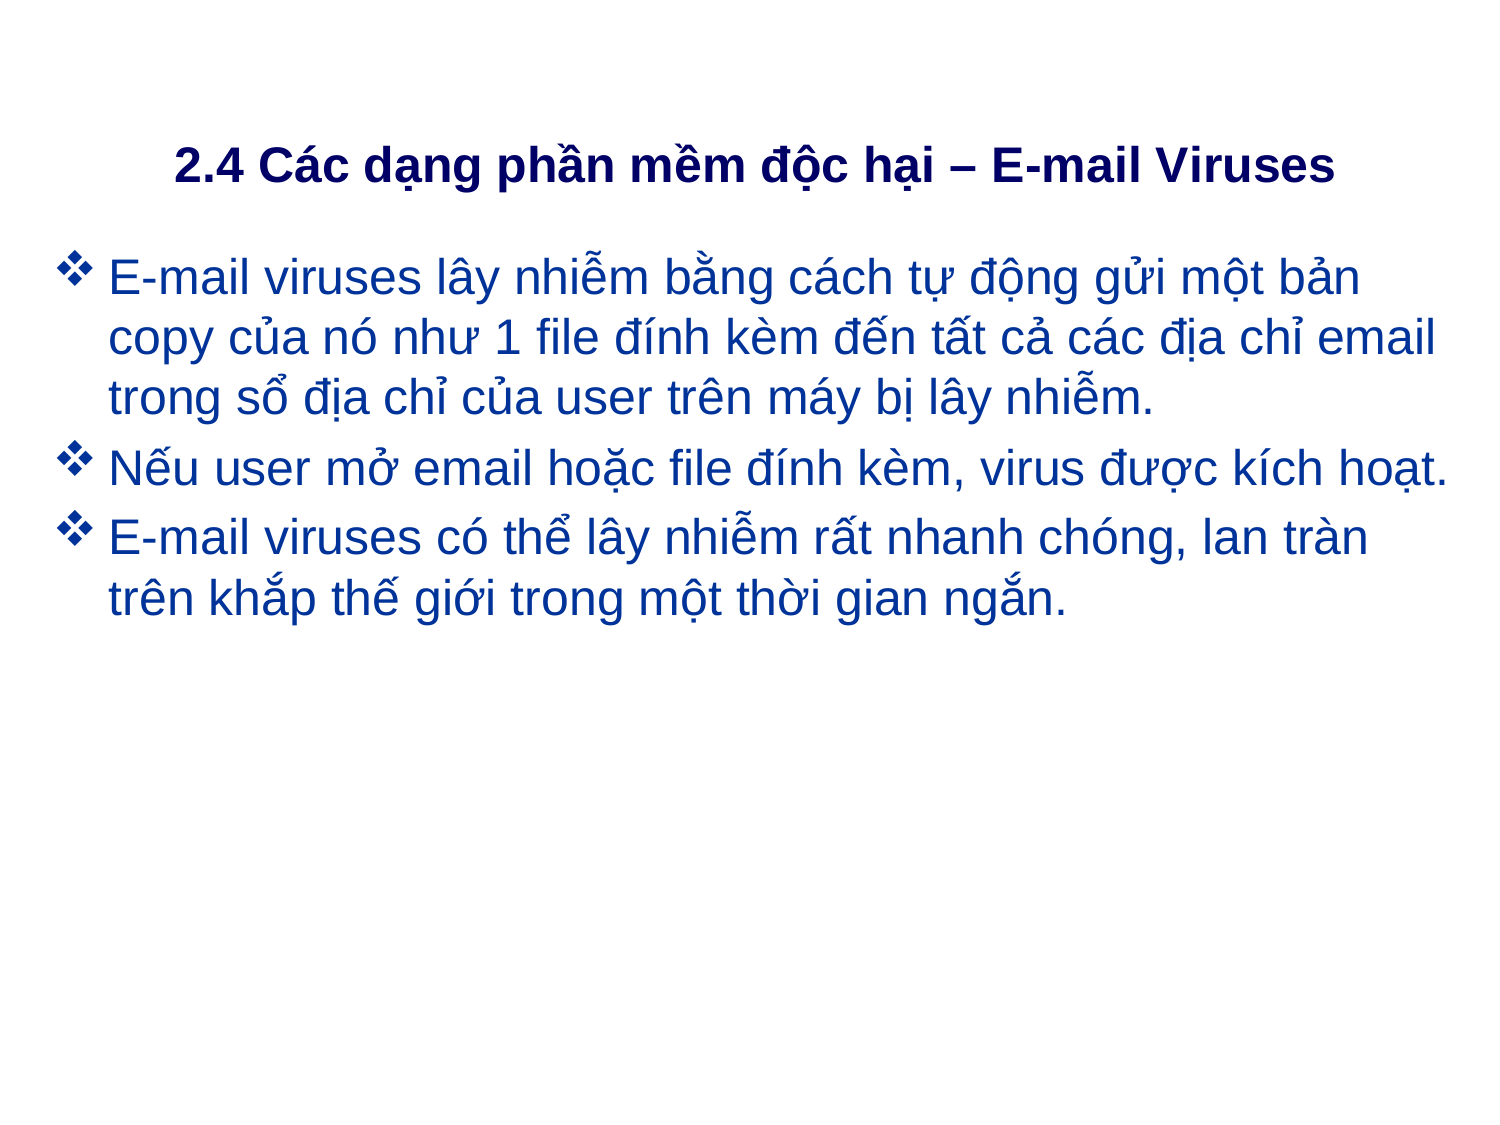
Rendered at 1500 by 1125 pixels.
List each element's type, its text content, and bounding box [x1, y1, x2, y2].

list E-mail viruses lây nhiễm bằng cách tự động gửi một bản copy của nó như 1 file đính kèm đến tất cả các địa chỉ email trong sổ địa chỉ của user trên máy bị lây nhiễm. Nếu user mở email hoặc file đính kèm, virus được kích hoạt. E-mail viruses có thể lây nhiễm rất nhanh chóng, lan tràn trên khắp thế giới trong một thời gian ngắn. [37, 237, 1474, 1005]
title 2.4 Các dạng phần mềm độc hại – E-mail Viruses [37, 125, 1474, 211]
